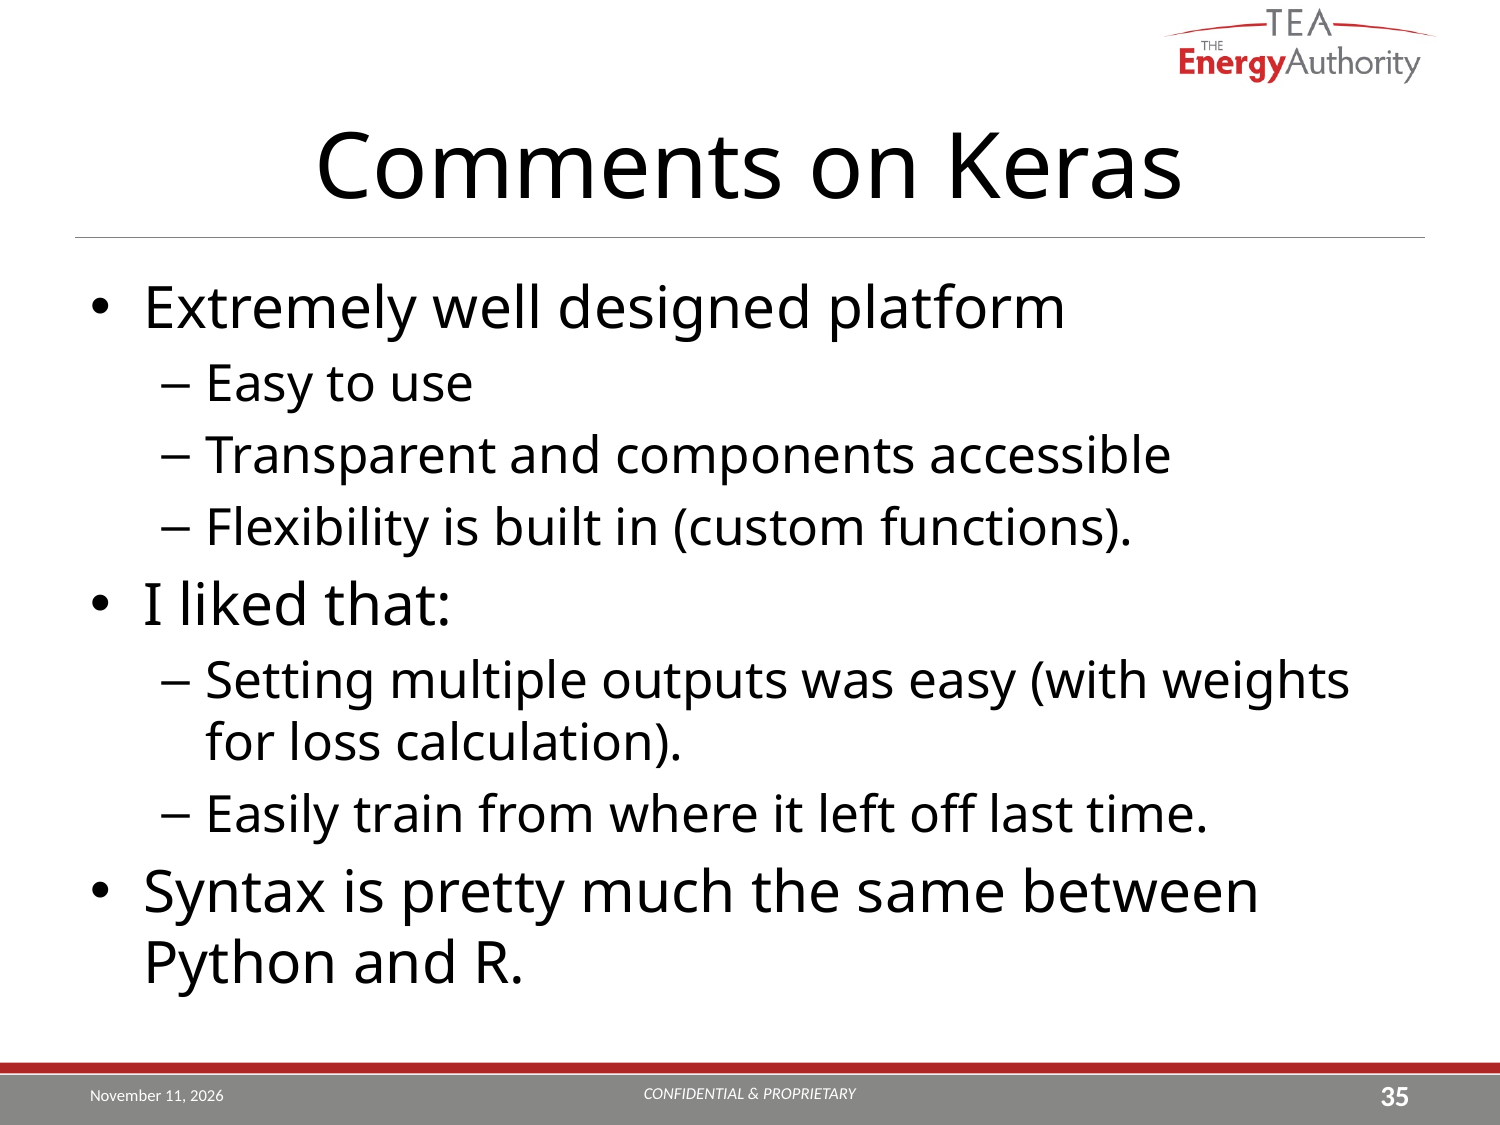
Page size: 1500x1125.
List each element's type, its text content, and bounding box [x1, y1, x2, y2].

footer CONFIDENTIAL & PROPRIETARY [512, 1062, 988, 1123]
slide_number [75, 1065, 425, 1125]
list Extremely well designed platform Easy to use Transparent and components accessible Flexibility is built in (custom functions). I liked that: Setting multiple outputs was easy (with weights for loss calculation). Easily train from where it left off last time. Syntax is pretty much the same between Python and R. [75, 262, 1425, 1005]
slide_number 35 [1074, 1065, 1425, 1125]
title Comments on Keras [75, 90, 1425, 233]
picture [1162, 0, 1438, 92]
